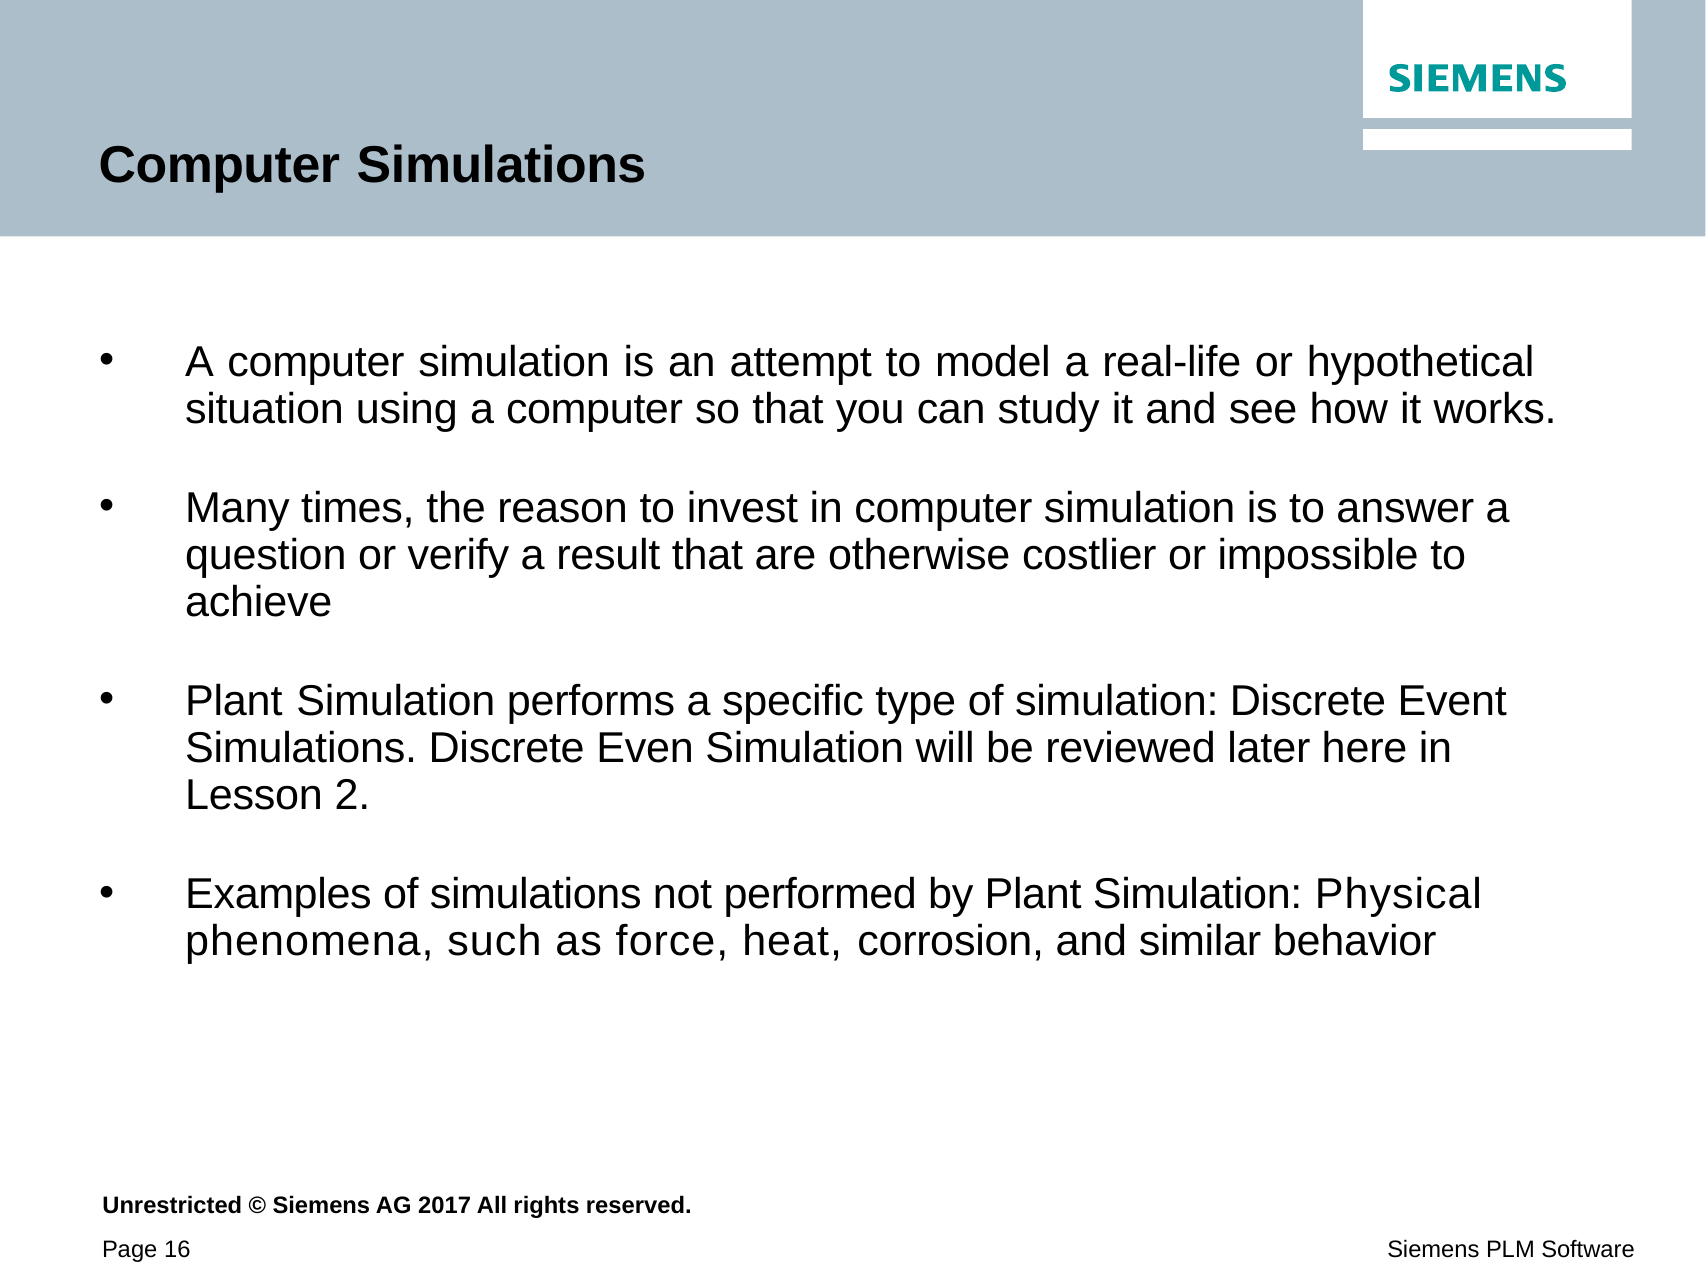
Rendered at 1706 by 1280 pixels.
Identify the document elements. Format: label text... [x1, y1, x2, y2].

title Computer Simulations [0, 0, 1706, 236]
text_box A computer simulation is an attempt to model a real-life or hypothetical situation using a computer so that you can study it and see how it works. Many times, the reason to invest in computer simulation is to answer a question or verify a result that are otherwise costlier or impossible to achieve Plant Simulation performs a specific type of simulation: Discrete Event Simulations. Discrete Even Simulation will be reviewed later here in Lesson 2. Examples of simulations not performed by Plant Simulation: Physical phenomena, such as force, heat, corrosion, and similar behavior [97, 303, 1609, 965]
